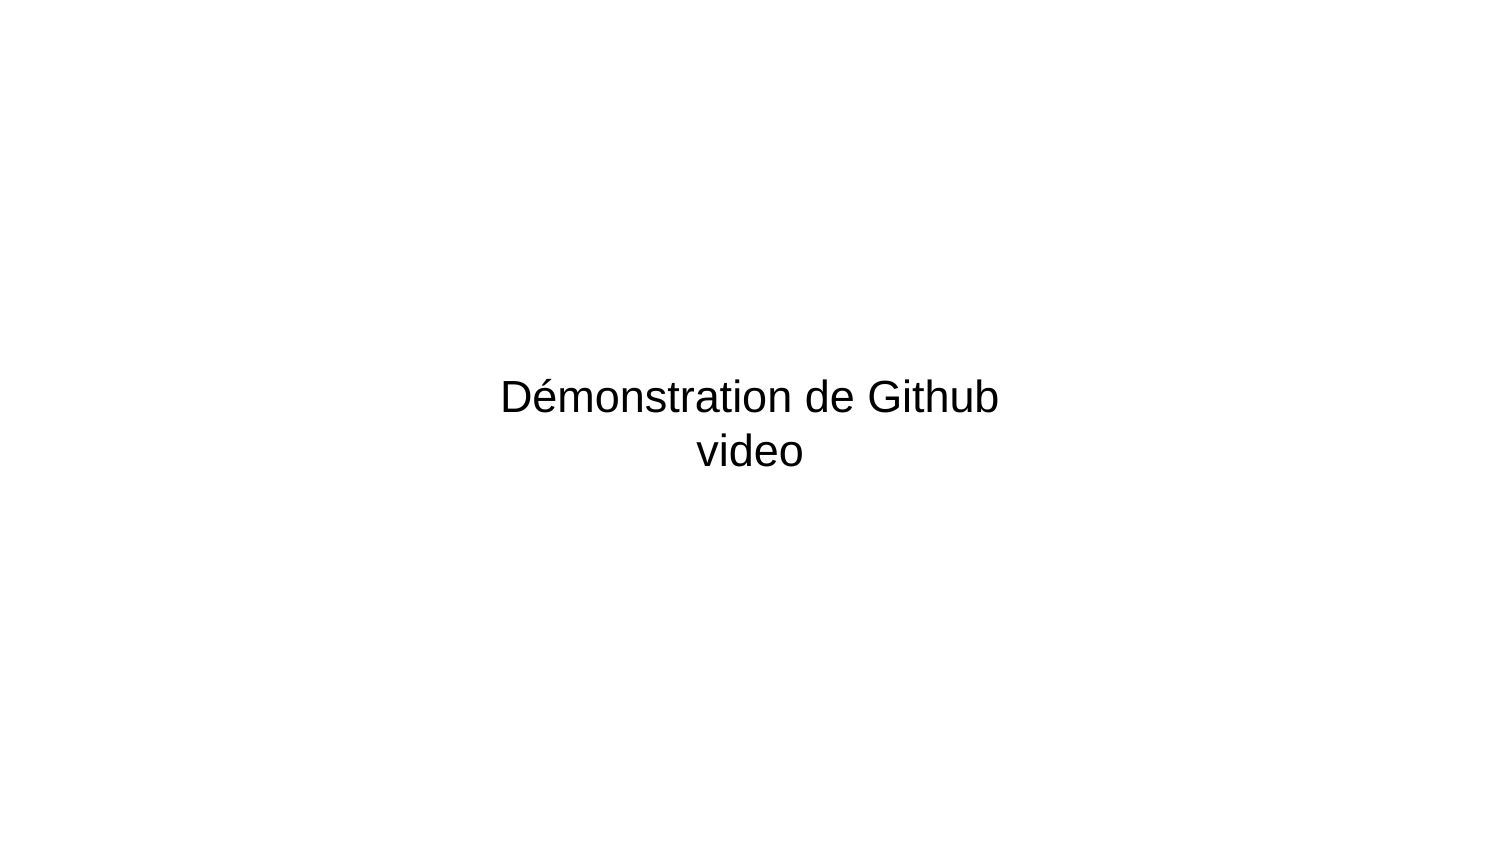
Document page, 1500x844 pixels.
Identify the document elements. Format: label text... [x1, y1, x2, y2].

title Démonstration de Github video [51, 352, 1449, 491]
